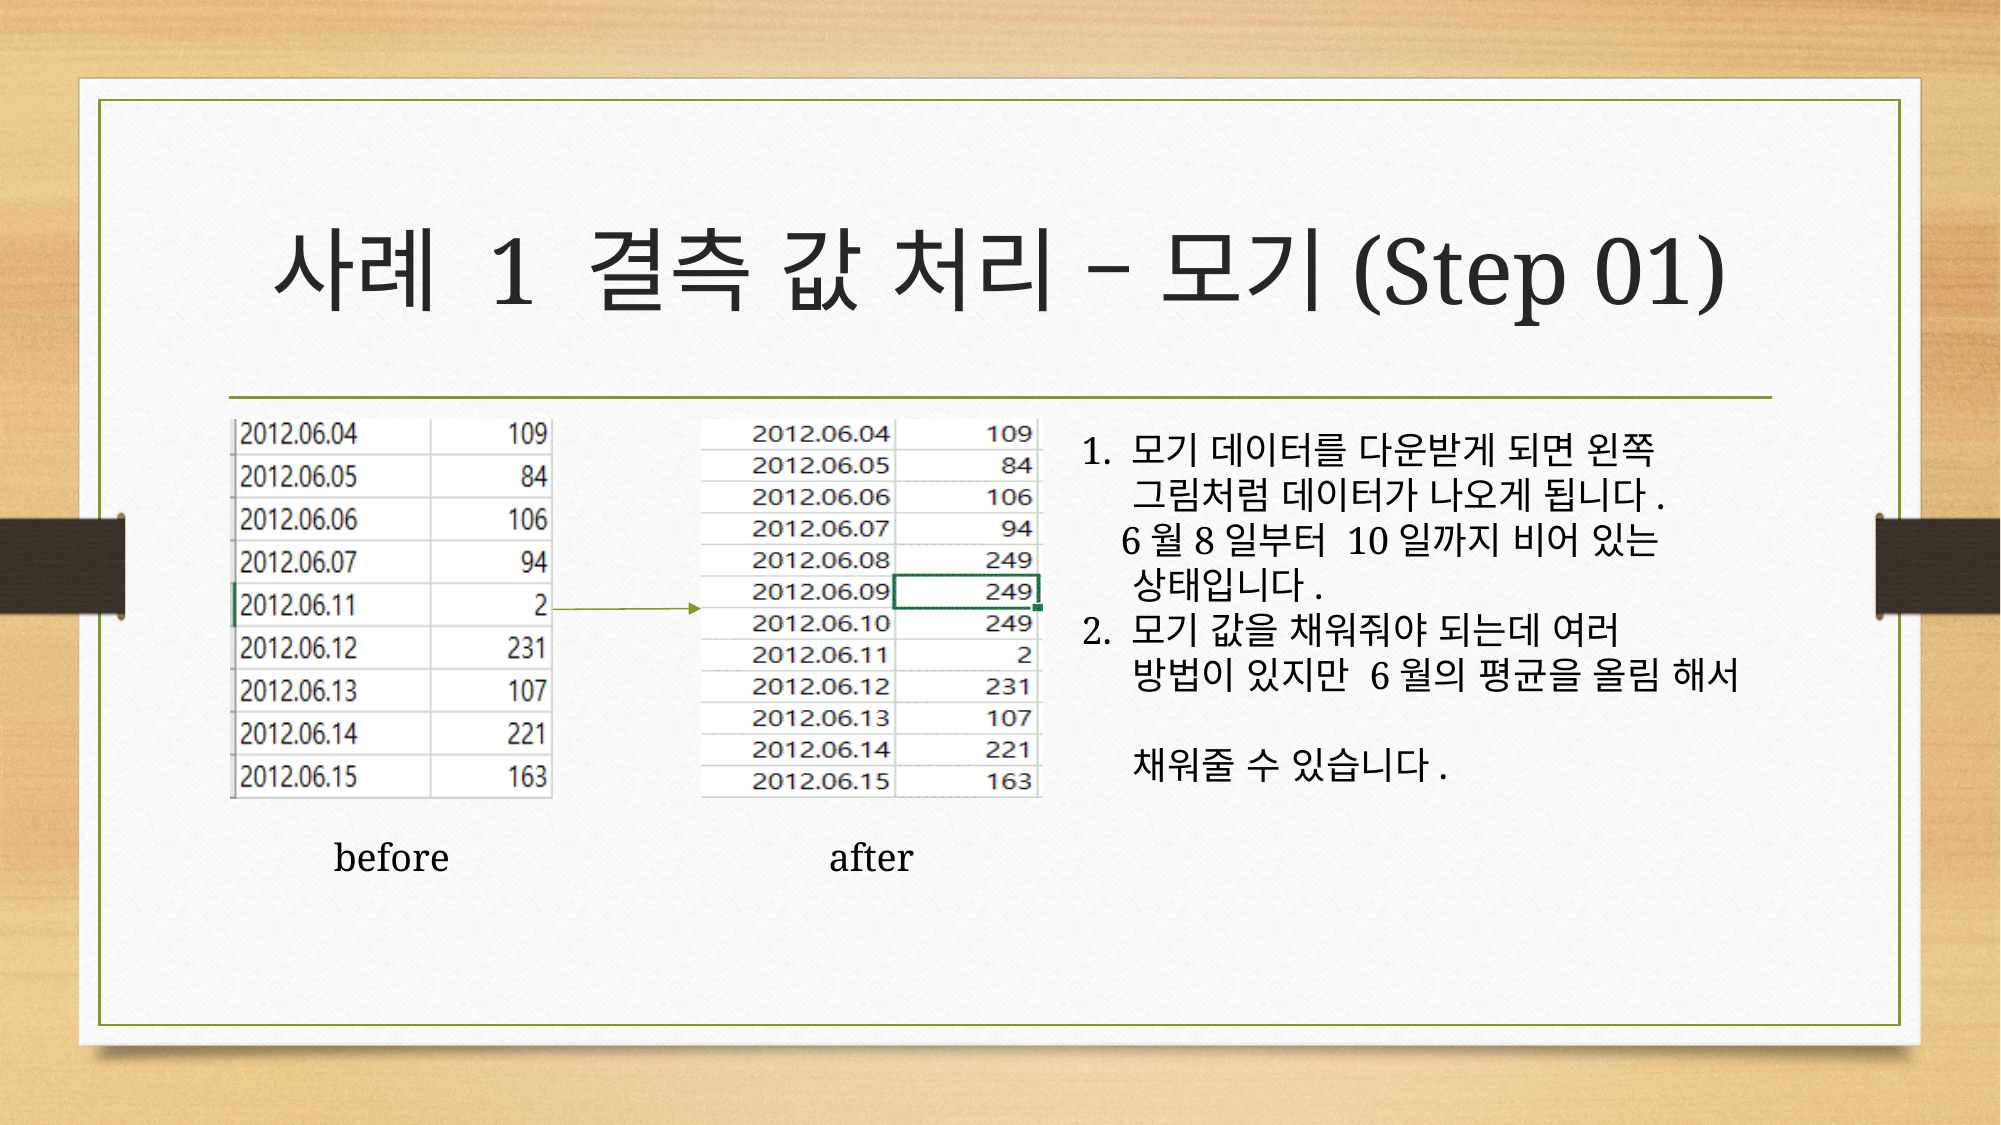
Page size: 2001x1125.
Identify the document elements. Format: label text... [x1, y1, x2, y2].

text_box 1. 모기 데이터를 다운받게 되면 왼쪽 그림처럼 데이터가 나오게 됩니다. 6월8일부터 10일까지 비어 있는 상태입니다. 2. 모기 값을 채워줘야 되는데 여러 방법이 있지만 6월의 평균을 올림 해서 채워줄 수 있습니다. [1066, 419, 1768, 795]
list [230, 419, 554, 800]
text_box after [701, 826, 1043, 887]
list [700, 419, 1043, 798]
title 사례 1 결측 값 처리 – 모기(Step 01) [212, 161, 1788, 375]
text_box before [230, 826, 553, 887]
picture [0, 0, 2001, 1125]
